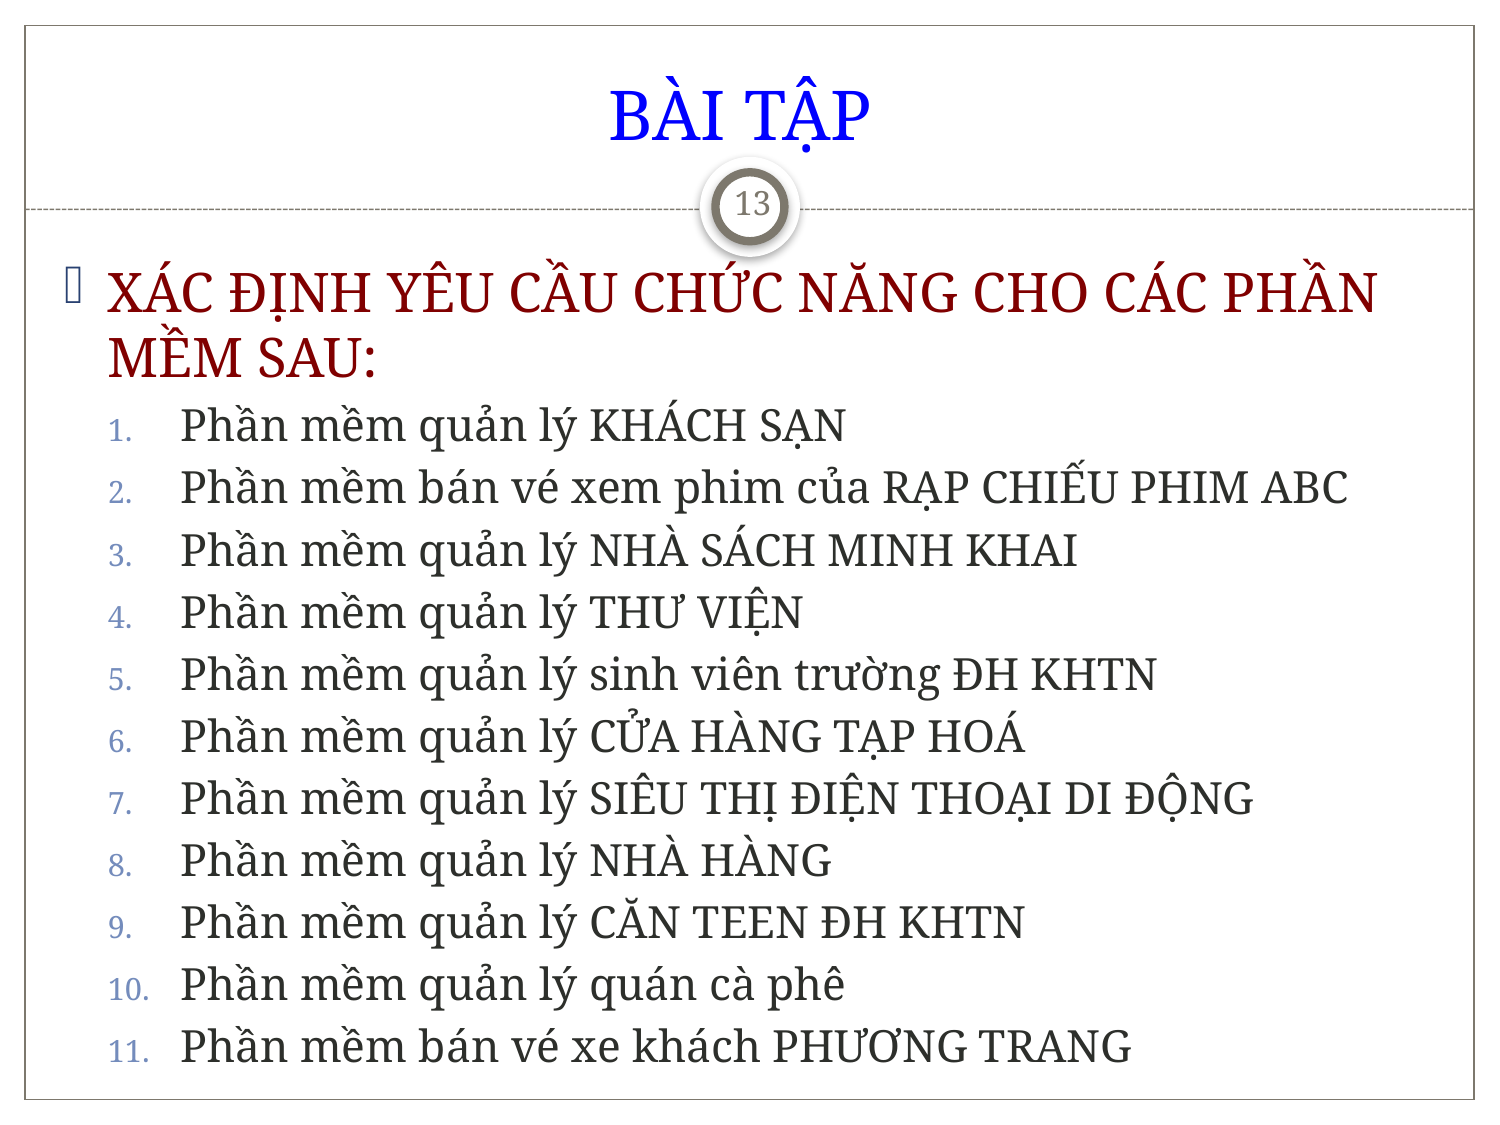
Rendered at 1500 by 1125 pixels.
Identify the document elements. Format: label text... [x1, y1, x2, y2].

list XÁC ĐỊNH YÊU CẦU CHỨC NĂNG CHO CÁC PHẦN MỀM SAU: Phần mềm quản lý KHÁCH SẠN Phần mềm bán vé xem phim của RẠP CHIẾU PHIM ABC Phần mềm quản lý NHÀ SÁCH MINH KHAI Phần mềm quản lý THƯ VIỆN Phần mềm quản lý sinh viên trường ĐH KHTN Phần mềm quản lý CỬA HÀNG TẠP HOÁ Phần mềm quản lý SIÊU THỊ ĐIỆN THOẠI DI ĐỘNG Phần mềm quản lý NHÀ HÀNG Phần mềm quản lý CĂN TEEN ĐH KHTN Phần mềm quản lý quán cà phê Phần mềm bán vé xe khách PHƯƠNG TRANG [49, 250, 1445, 1082]
slide_number 13 [715, 168, 791, 241]
title BÀI TẬP [49, 37, 1450, 162]
